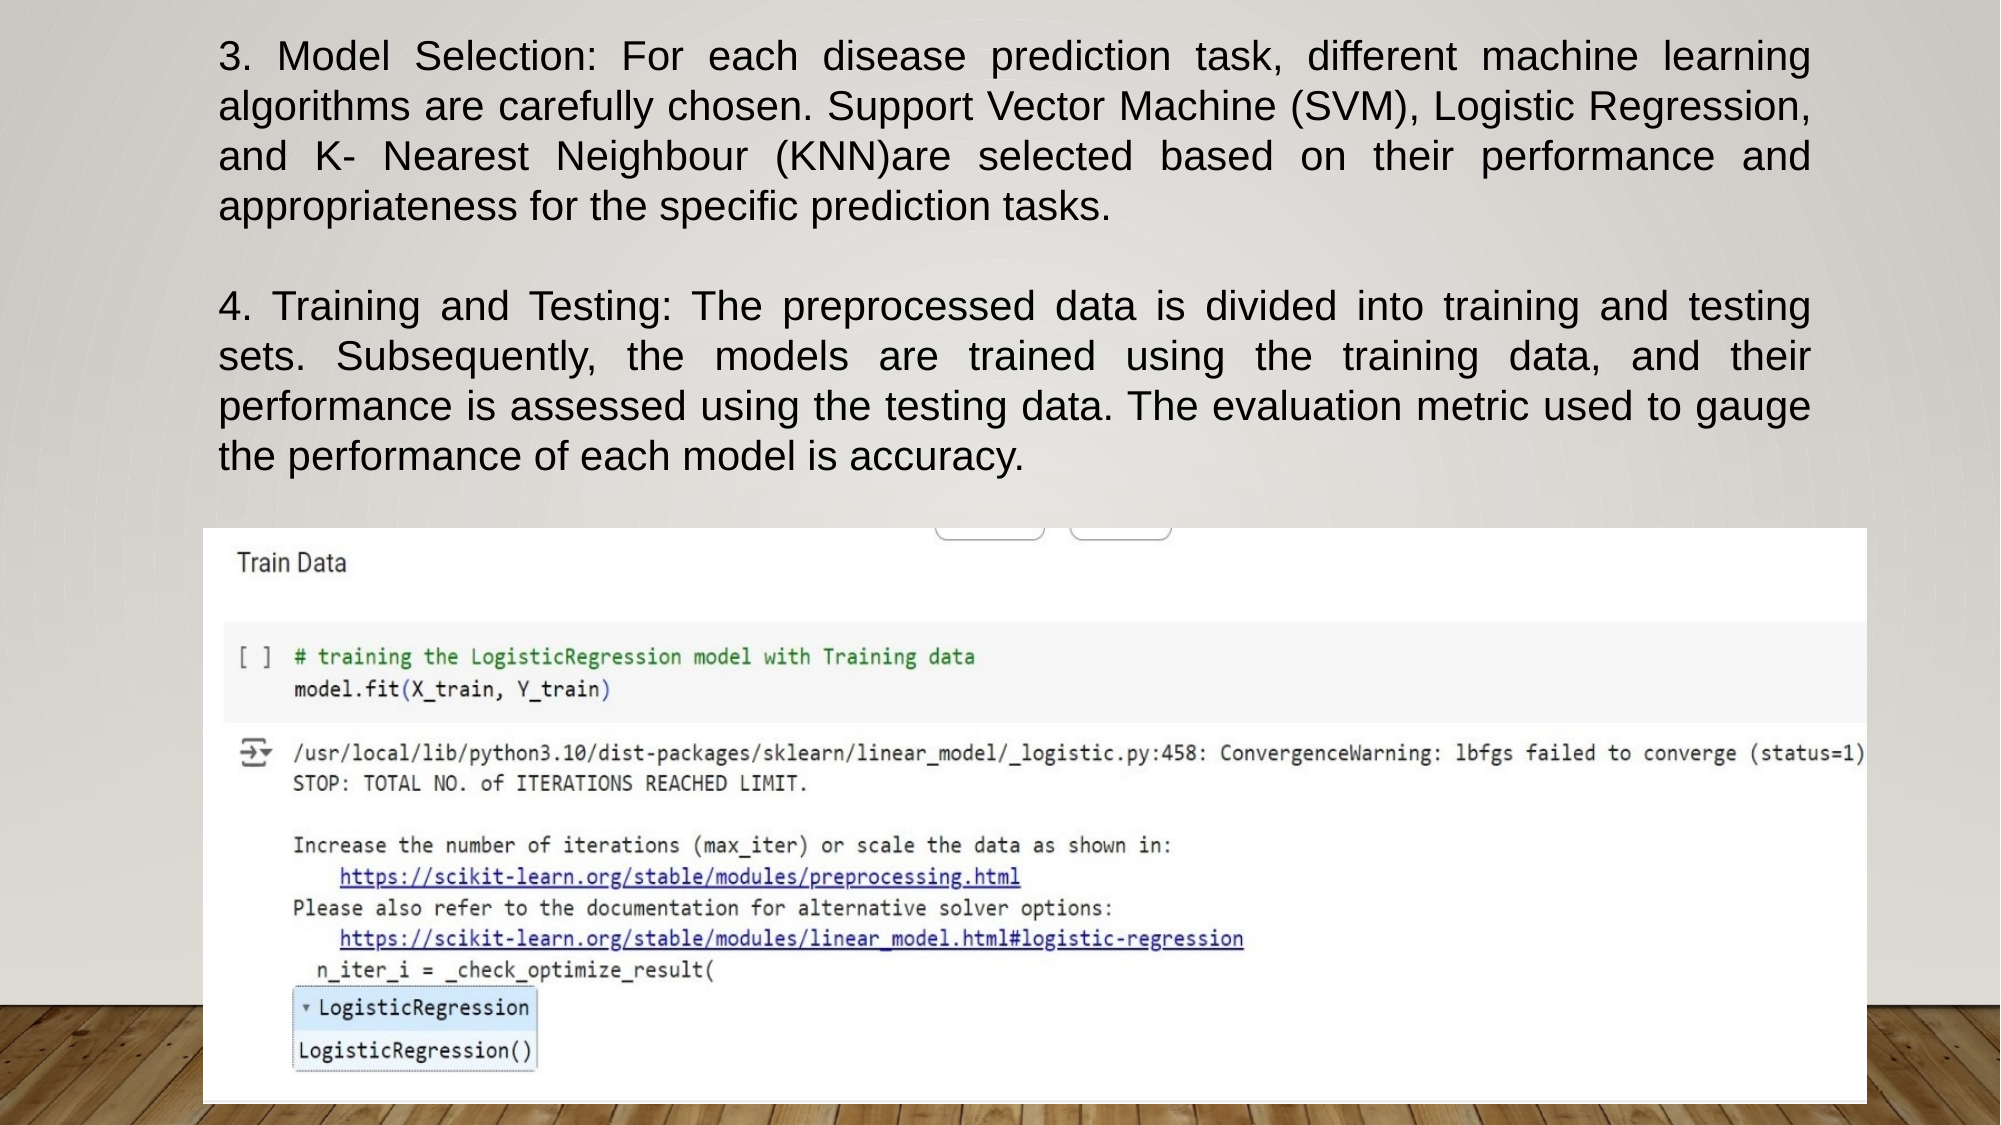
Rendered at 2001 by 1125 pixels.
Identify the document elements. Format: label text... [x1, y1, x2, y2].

text_box 3. Model Selection: For each disease prediction task, different machine learning algorithms are carefully chosen. Support Vector Machine (SVM), Logistic Regression, and K- Nearest Neighbour (KNN)are selected based on their performance and appropriateness for the specific prediction tasks. 4. Training and Testing: The preprocessed data is divided into training and testing sets. Subsequently, the models are trained using the training data, and their performance is assessed using the testing data. The evaluation metric used to gauge the performance of each model is accuracy. [203, 21, 1828, 528]
picture [0, 528, 2000, 1125]
